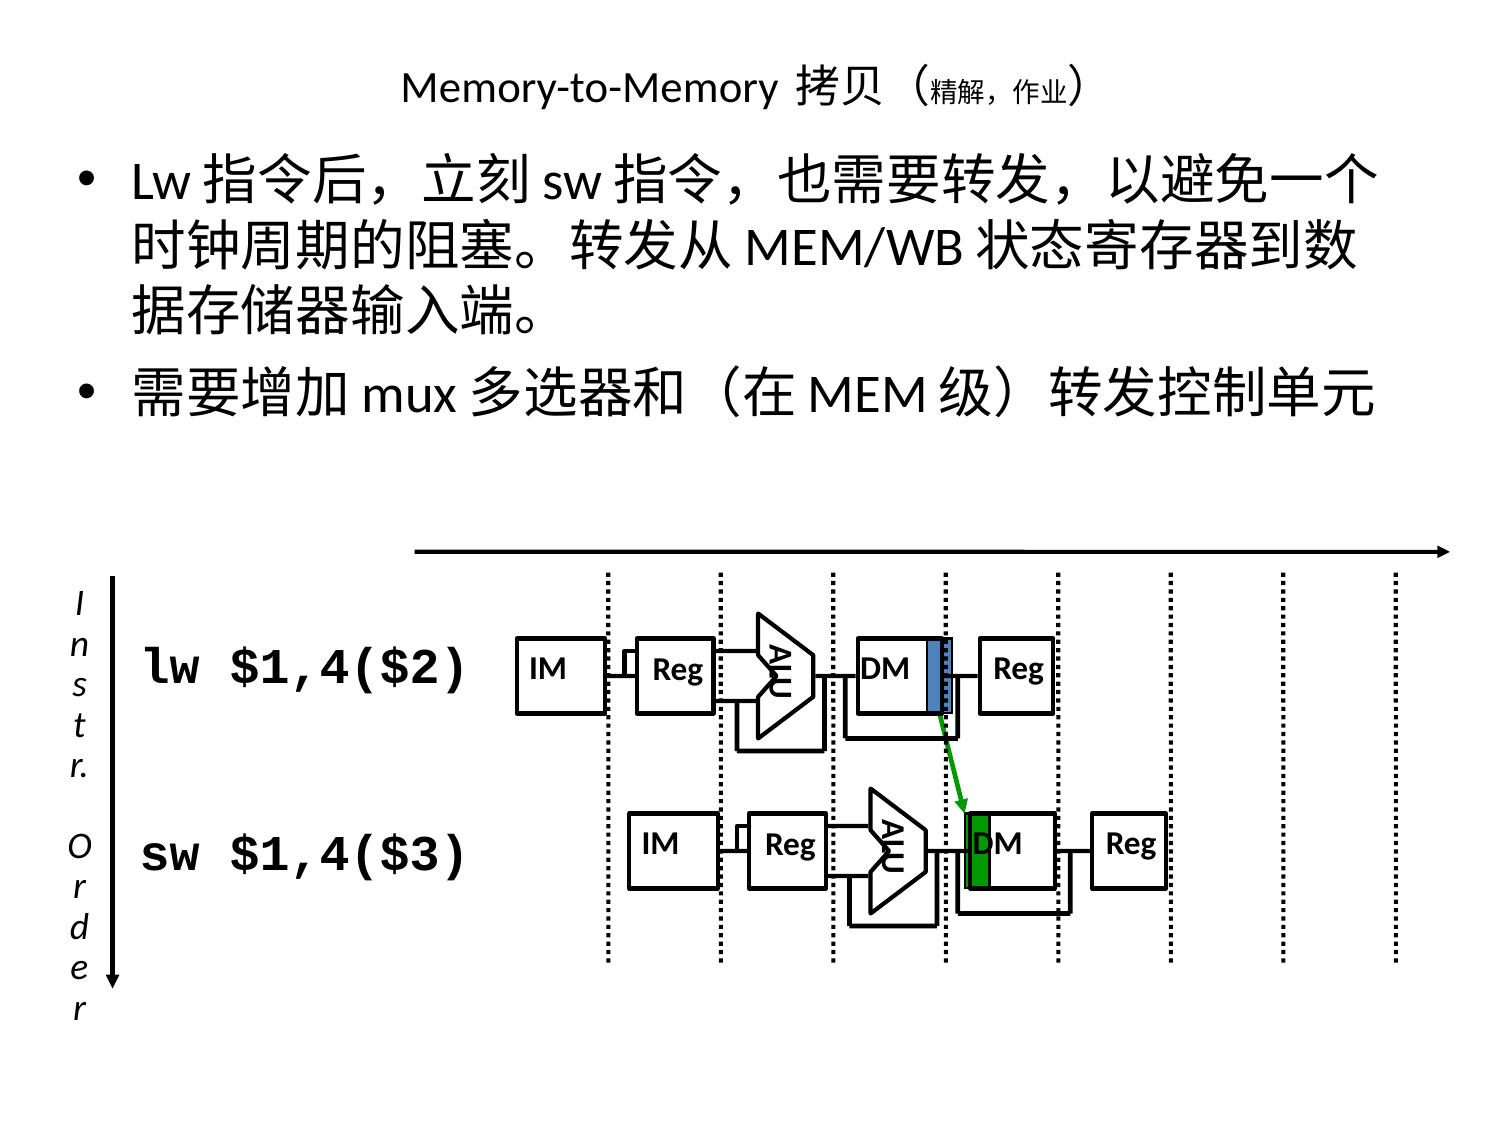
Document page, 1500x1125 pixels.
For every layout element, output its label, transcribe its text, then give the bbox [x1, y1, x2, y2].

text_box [626, 788, 1178, 927]
title Memory-to-Memory 拷贝（精解，作业） [107, 50, 1407, 120]
text_box sw $1,4($3) [124, 813, 485, 888]
text_box I n s t r. O r d e r [52, 576, 107, 1036]
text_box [514, 613, 1066, 752]
list Lw指令后，立刻sw指令，也需要转发，以避免一个时钟周期的阻塞。转发从MEM/WB状态寄存器到数据存储器输入端。 需要增加mux多选器和（在MEM级）转发控制单元 [62, 137, 1400, 454]
text_box [414, 545, 1450, 559]
text_box lw $1,4($2) [124, 625, 485, 701]
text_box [608, 572, 1397, 964]
text_box [106, 576, 119, 989]
